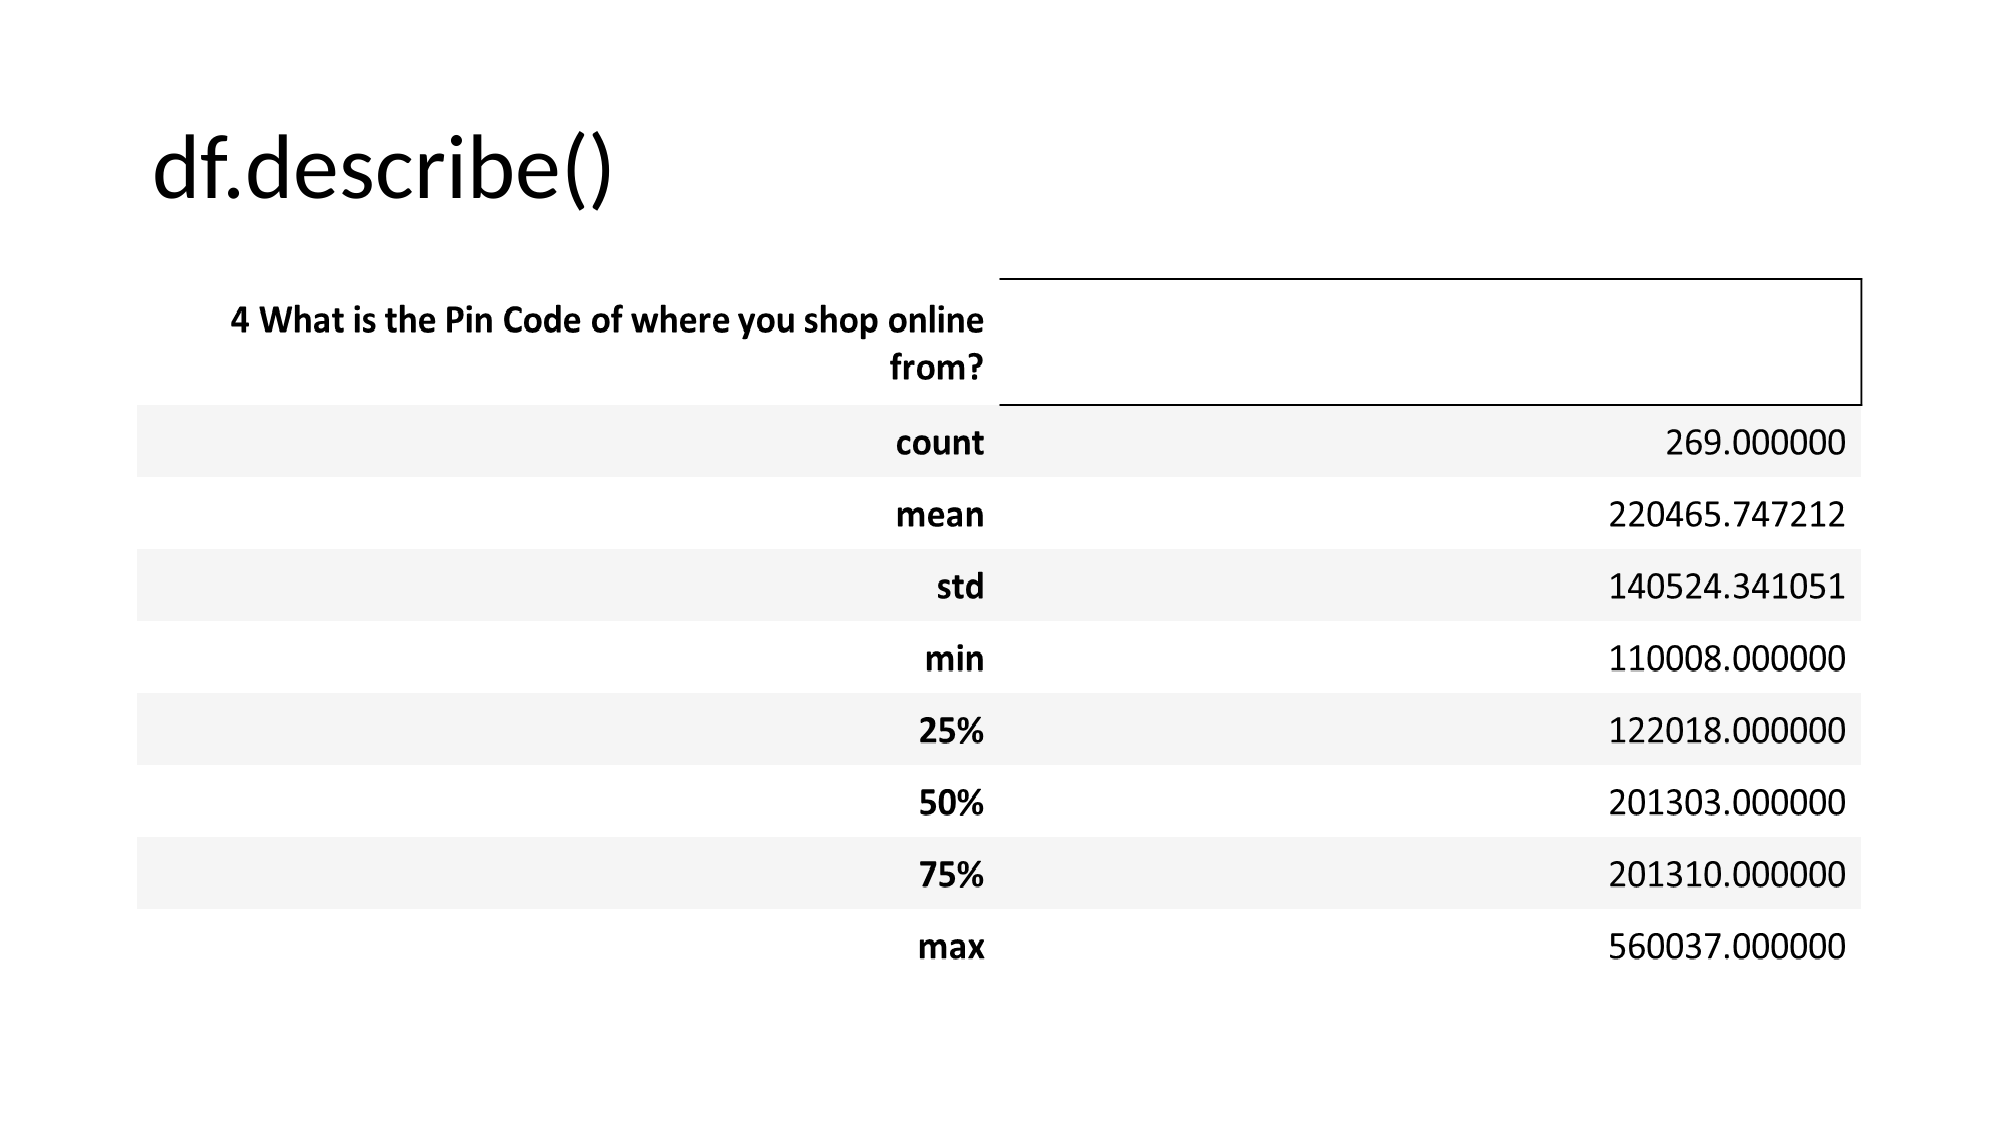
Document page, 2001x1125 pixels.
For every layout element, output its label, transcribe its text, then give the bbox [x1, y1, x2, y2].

title df.describe() [137, 59, 1863, 277]
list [137, 277, 1863, 995]
